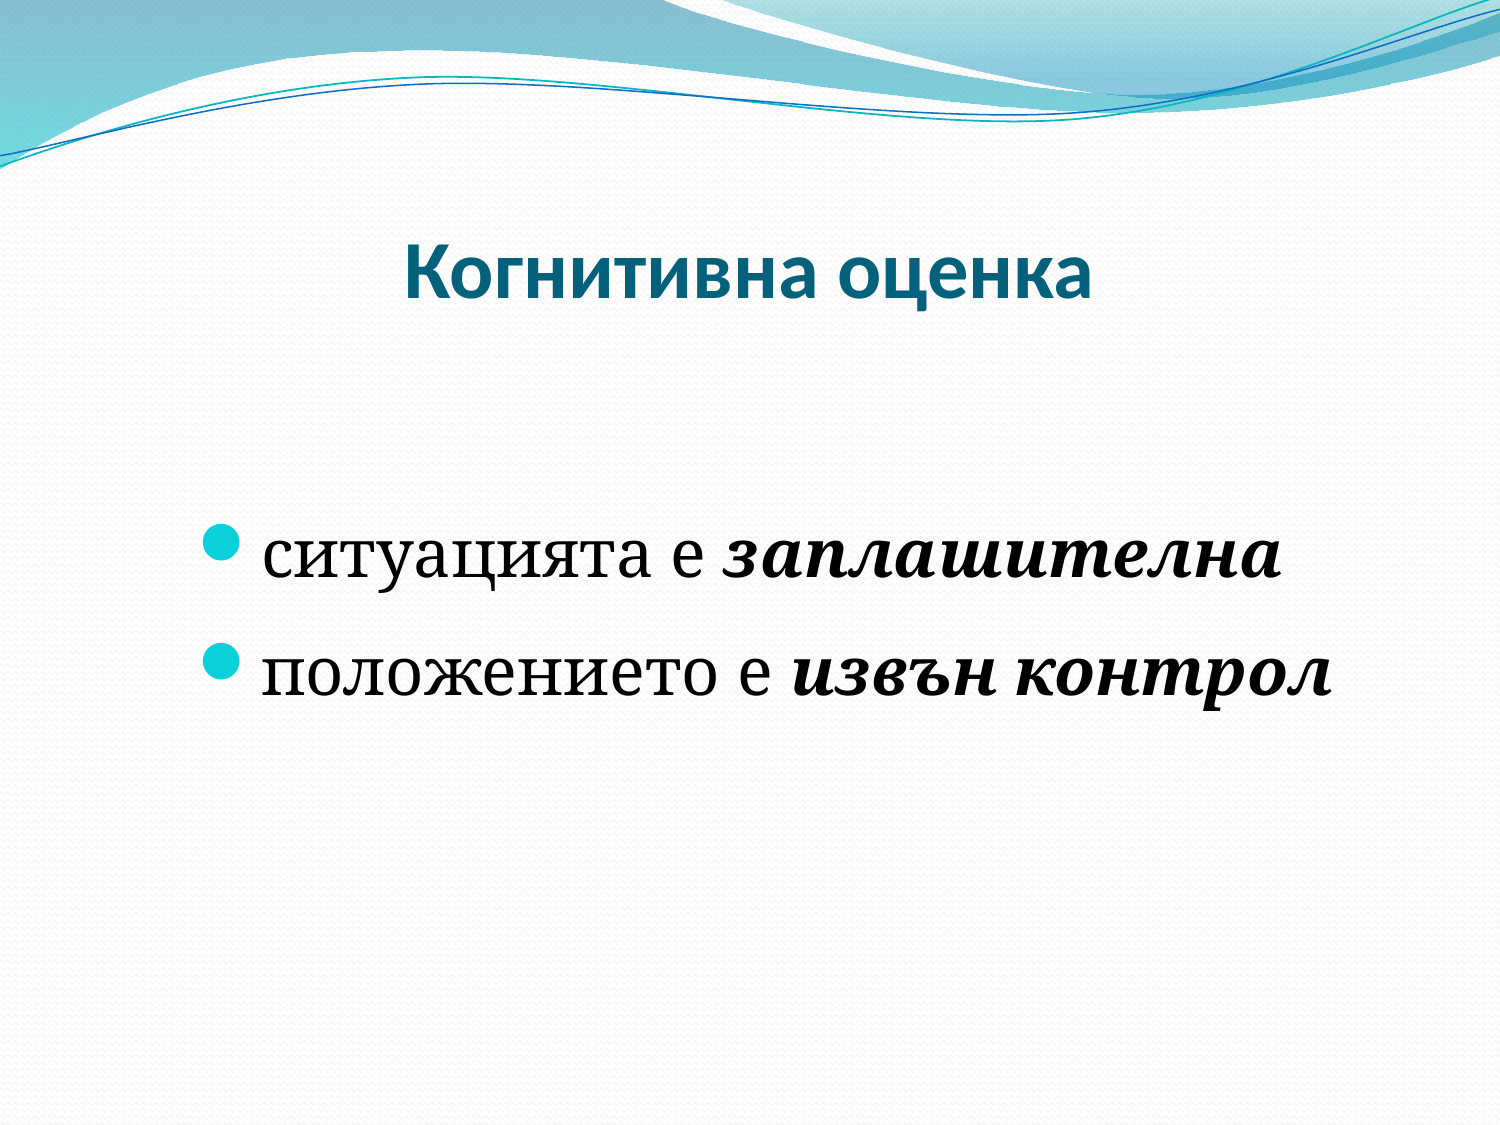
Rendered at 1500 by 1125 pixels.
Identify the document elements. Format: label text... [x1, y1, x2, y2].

list ситуацията е заплашителна положението е извън контрол [183, 503, 1461, 929]
title Когнитивна оценка [75, 208, 1425, 316]
